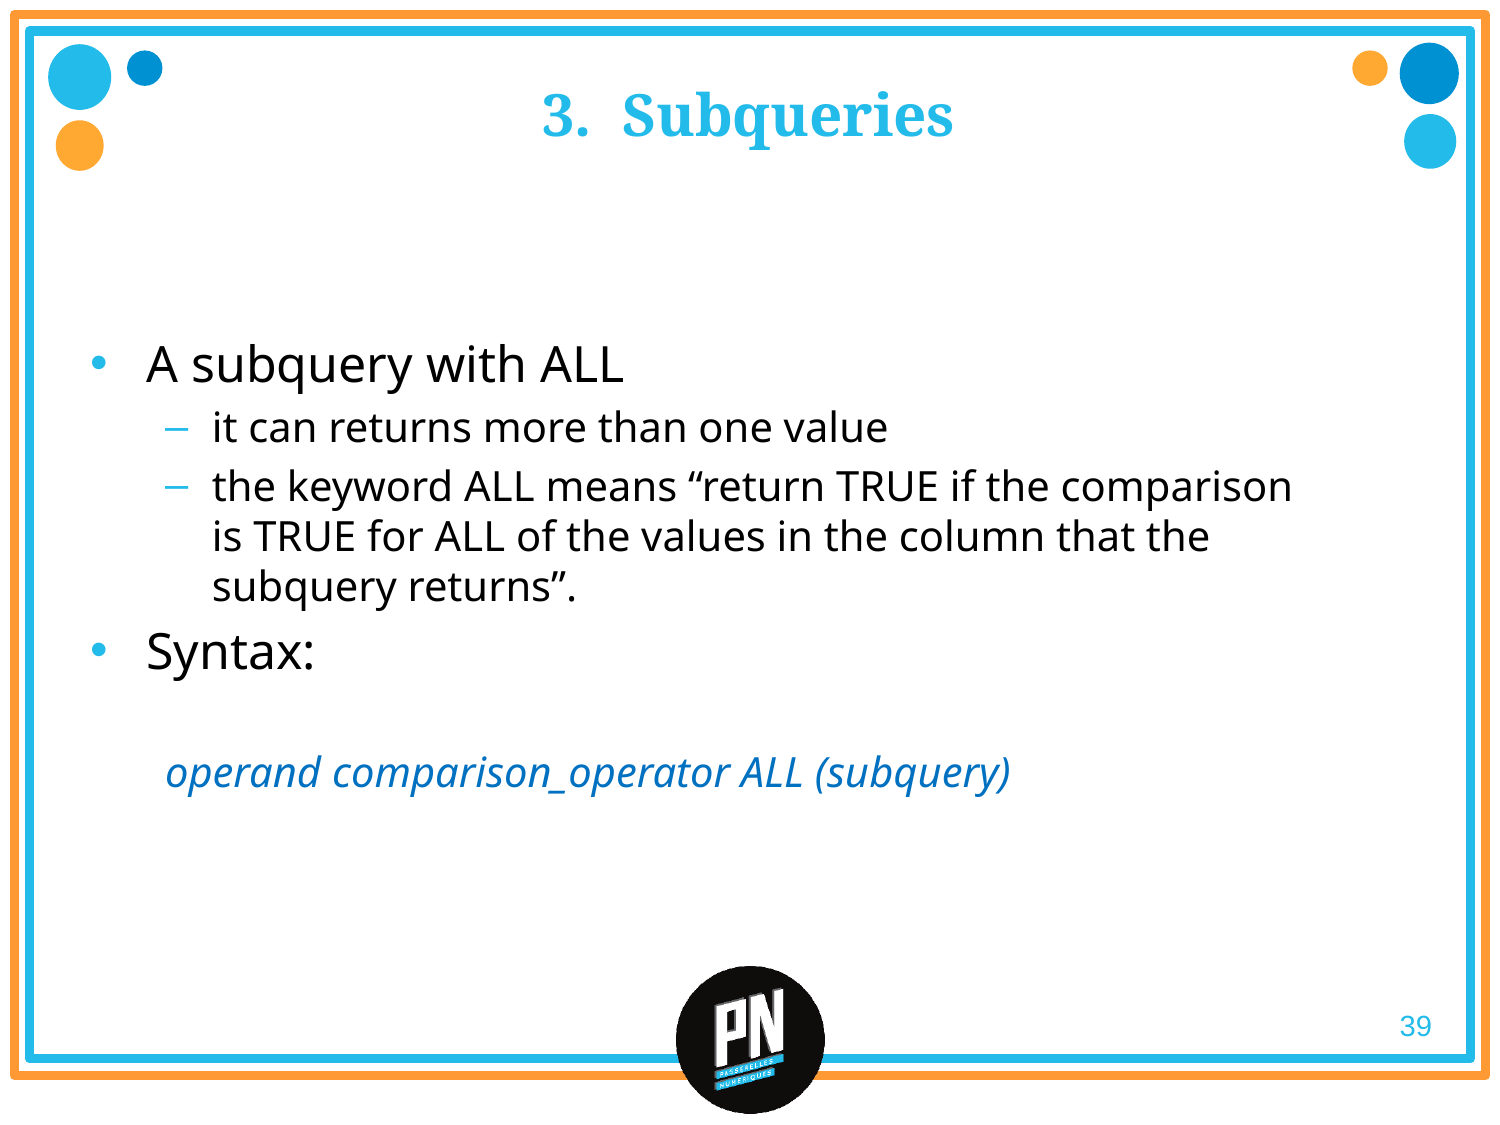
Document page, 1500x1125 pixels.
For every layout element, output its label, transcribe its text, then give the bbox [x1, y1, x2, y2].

picture [674, 1075, 826, 1115]
list A subquery with ALL it can returns more than one value the keyword ALL means “return TRUE if the comparison is TRUE for ALL of the values in the column that the subquery returns”. Syntax: operand comparison_operator ALL (subquery) [75, 324, 1329, 1075]
title 3. Subqueries [75, 36, 1424, 191]
